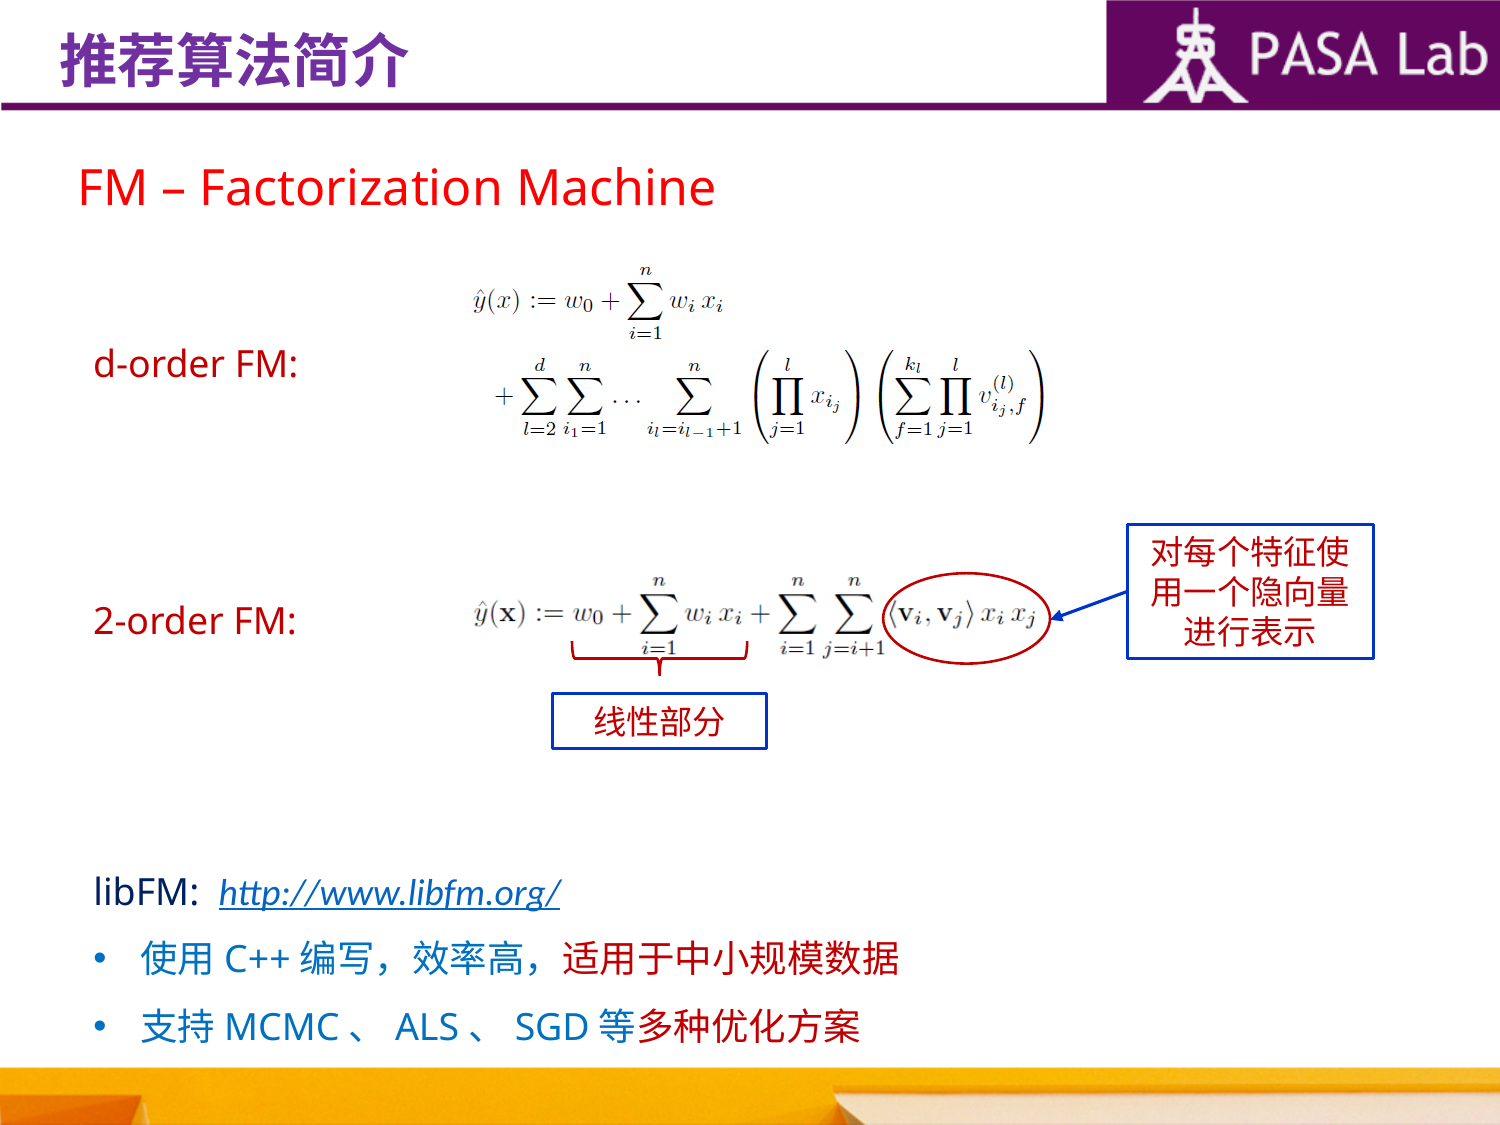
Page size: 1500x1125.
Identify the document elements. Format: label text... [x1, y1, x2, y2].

text_box d-order FM: [78, 332, 380, 392]
picture [0, 0, 1500, 1125]
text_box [1049, 592, 1128, 620]
text_box 推荐算法简介 [45, 17, 714, 102]
text_box libFM: http://www.libfm.org/ 使用C++编写，效率高，适用于中小规模数据 支持MCMC、ALS、SGD等多种优化方案 [78, 815, 1338, 1055]
text_box 线性部分 [552, 693, 767, 749]
text_box FM – Factorization Machine [62, 148, 1082, 223]
text_box 2-order FM: [78, 589, 380, 650]
text_box 对每个特征使用一个隐向量进行表示 [1127, 524, 1374, 659]
